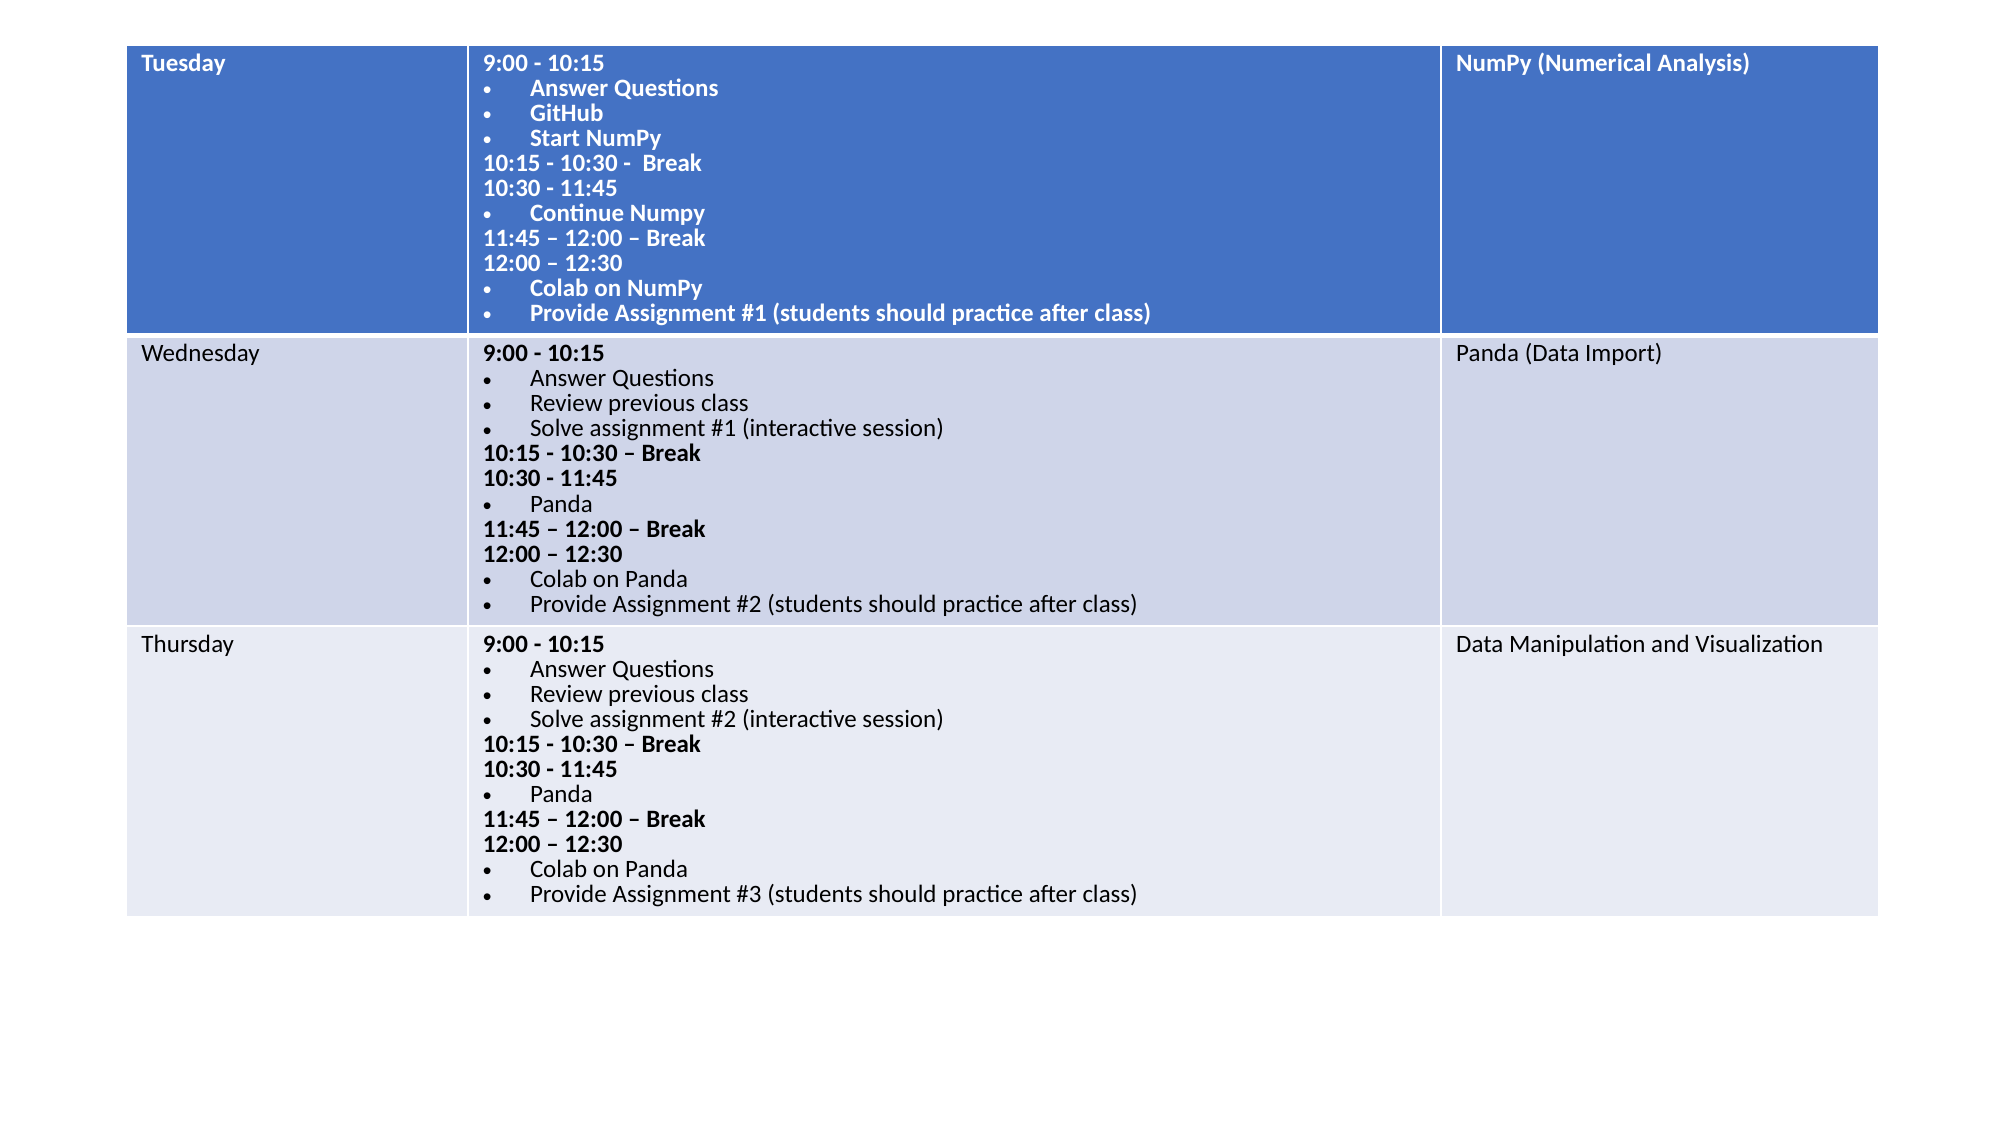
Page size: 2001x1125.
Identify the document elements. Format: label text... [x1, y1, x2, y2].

table_header NumPy (Numerical Analysis) [1442, 46, 1878, 333]
table_cell Data Manipulation and Visualization [1442, 627, 1878, 916]
table_cell Panda (Data Import) [1442, 338, 1878, 625]
table_header Tuesday [127, 46, 467, 333]
table_cell 9:00 - 10:15 Answer Questions Review previous class Solve assignment #2 (interactive session) 10:15 - 10:30 – Break 10:30 - 11:45 Panda 11:45 – 12:00 – Break 12:00 – 12:30 Colab on Panda Provide Assignment #3 (students should practice after class) [469, 627, 1440, 916]
table_header 9:00 - 10:15 Answer Questions GitHub Start NumPy 10:15 - 10:30 - Break 10:30 - 11:45 Continue Numpy 11:45 – 12:00 – Break 12:00 – 12:30 Colab on NumPy Provide Assignment #1 (students should practice after class) [469, 46, 1440, 333]
table_cell 9:00 - 10:15 Answer Questions Review previous class Solve assignment #1 (interactive session) 10:15 - 10:30 – Break 10:30 - 11:45 Panda 11:45 – 12:00 – Break 12:00 – 12:30 Colab on Panda Provide Assignment #2 (students should practice after class) [469, 338, 1440, 625]
table_cell Wednesday [127, 338, 467, 625]
table_cell Thursday [127, 627, 467, 916]
